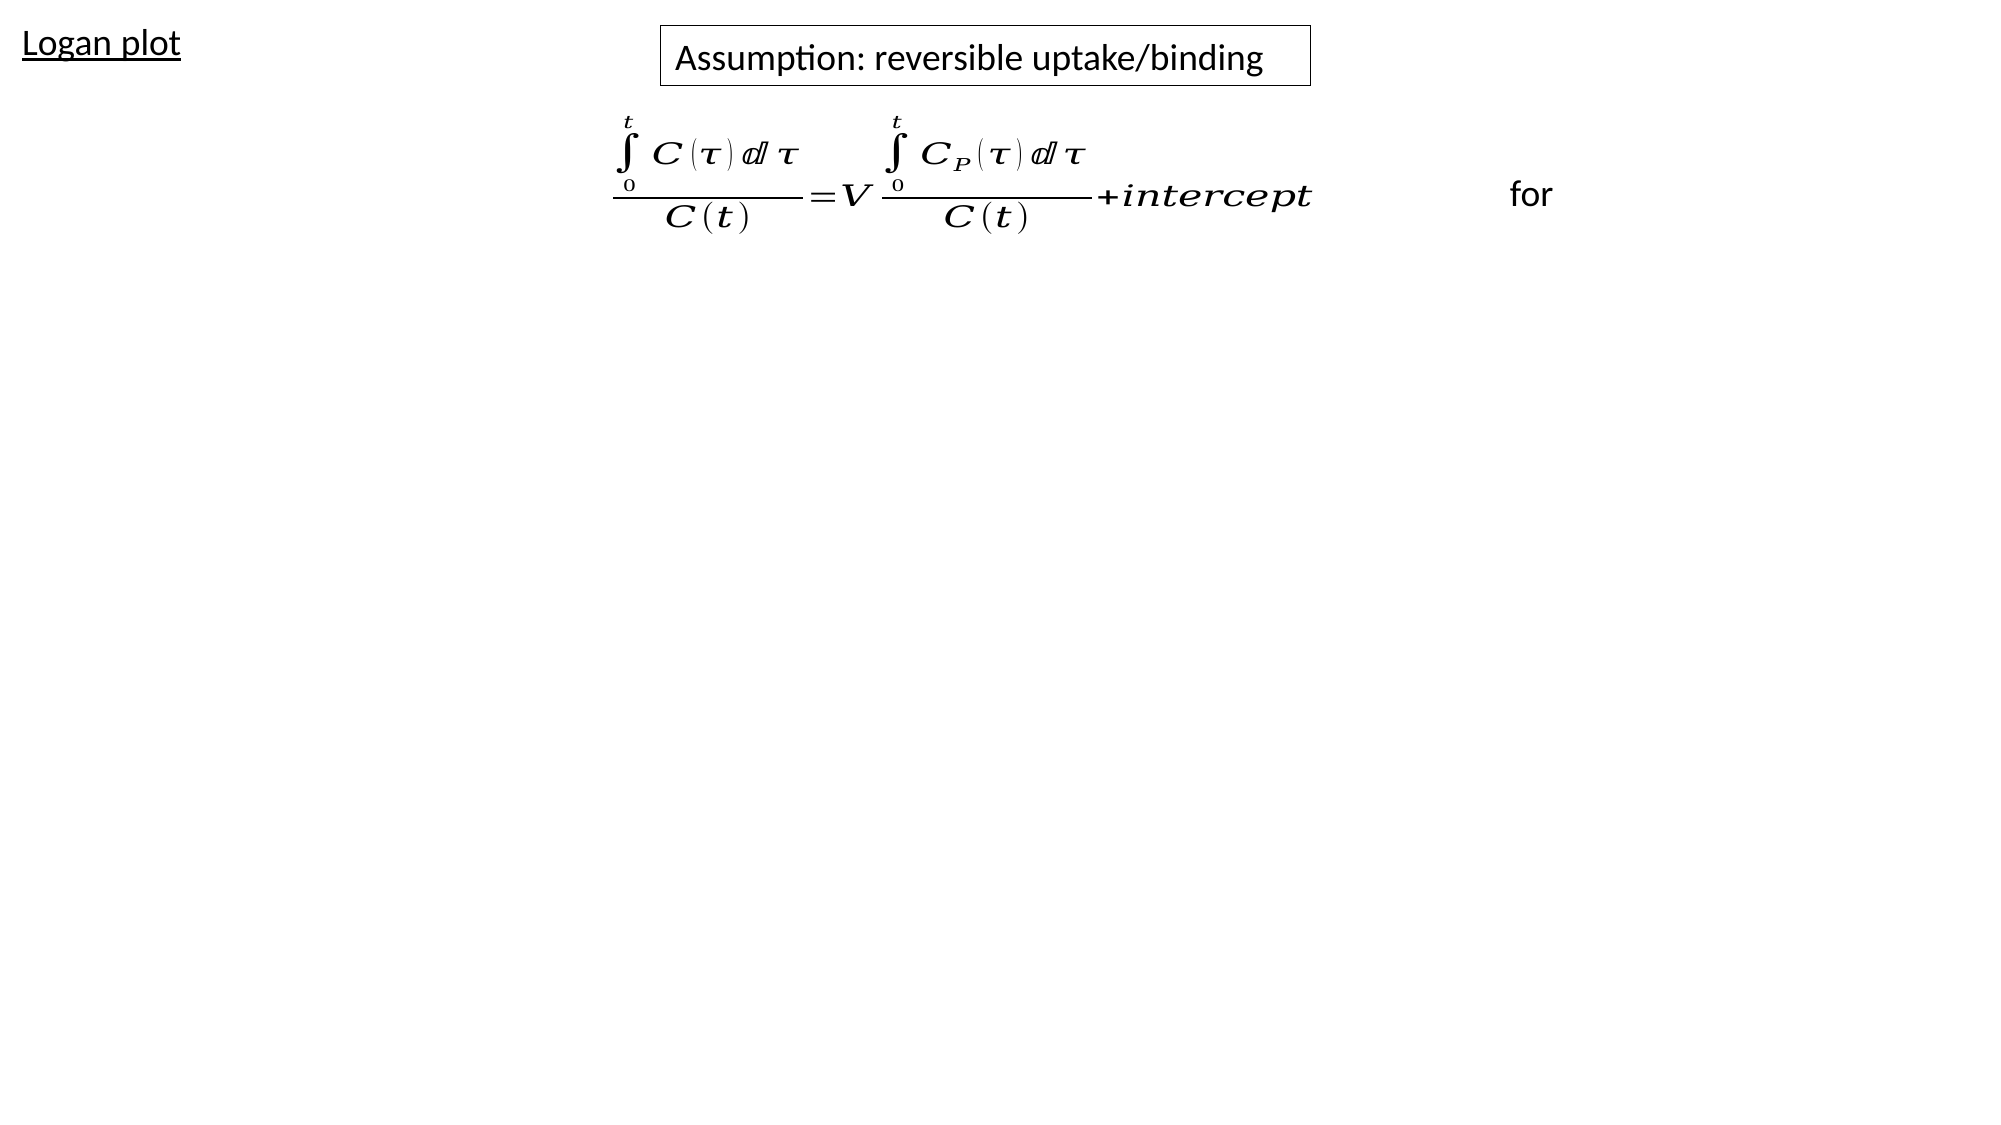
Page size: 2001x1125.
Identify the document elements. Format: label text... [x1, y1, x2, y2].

text_box Assumption: reversible uptake/binding [660, 25, 1311, 86]
text_box Logan plot [7, 10, 356, 71]
